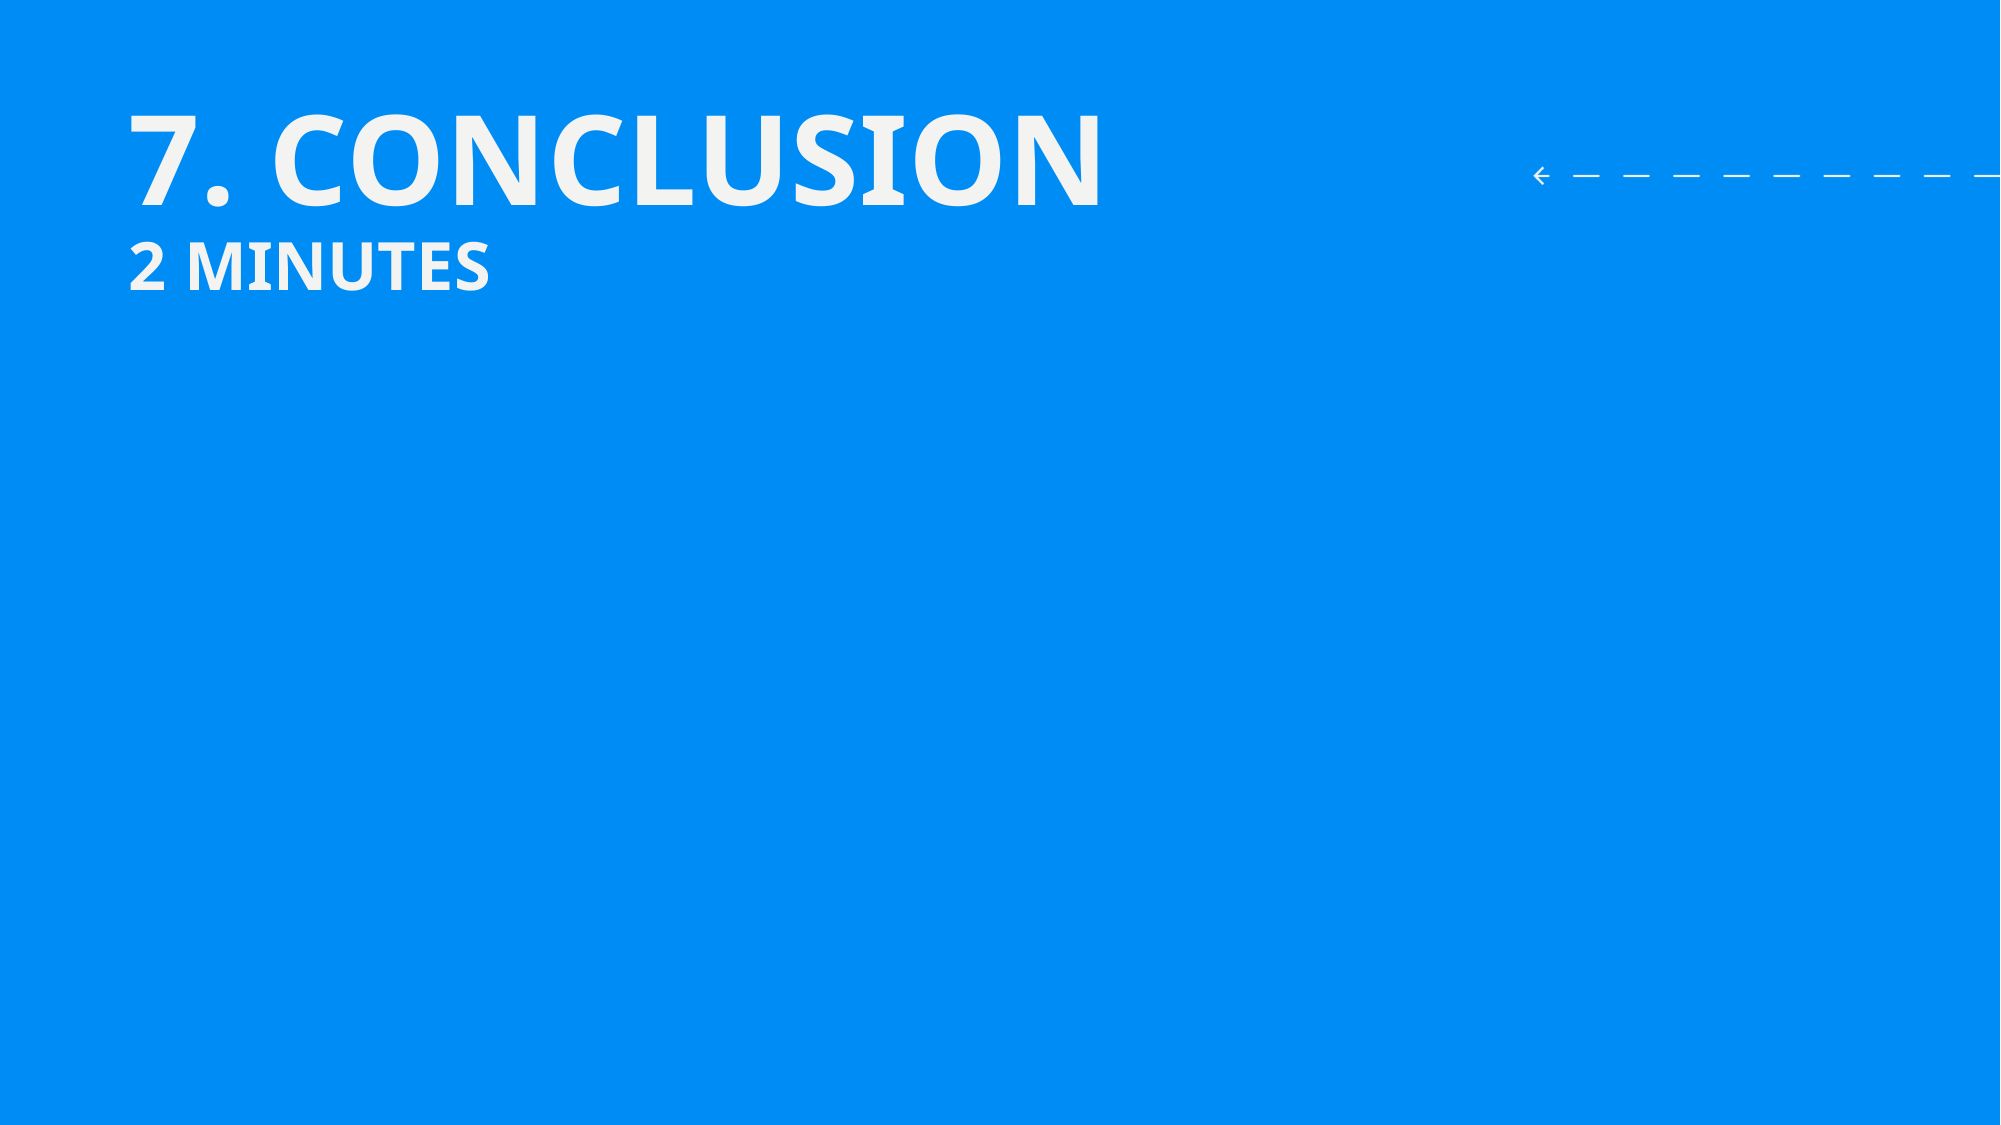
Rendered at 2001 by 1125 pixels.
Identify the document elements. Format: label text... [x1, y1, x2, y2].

picture [1532, 166, 2000, 185]
text_box 7. CONCLUSION 2 MINUTES [113, 90, 1886, 1035]
